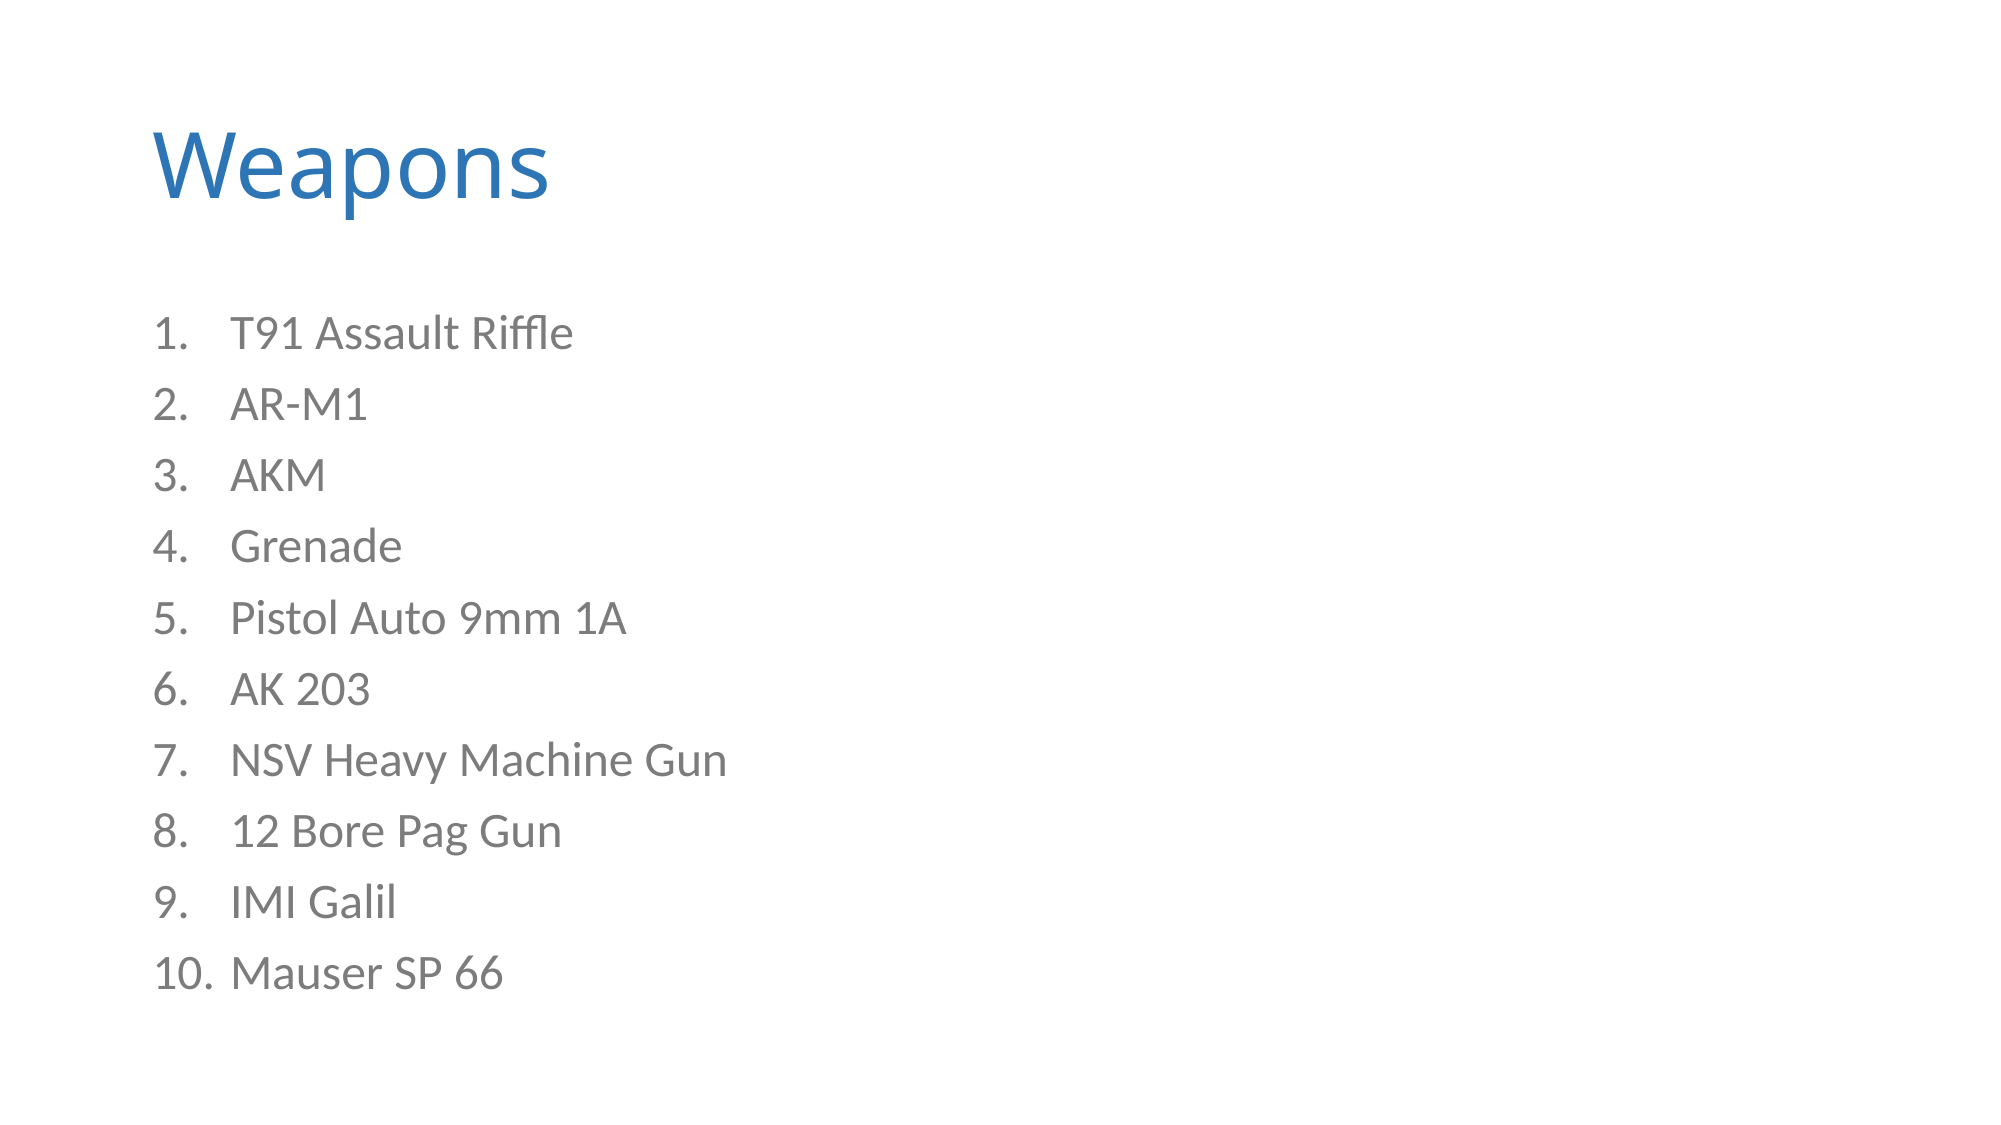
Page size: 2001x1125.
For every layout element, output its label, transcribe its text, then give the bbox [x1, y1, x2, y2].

title Weapons [137, 59, 1863, 278]
list T91 Assault Riffle AR-M1 AKM Grenade Pistol Auto 9mm 1A AK 203 NSV Heavy Machine Gun 12 Bore Pag Gun IMI Galil Mauser SP 66 [137, 299, 1863, 1014]
